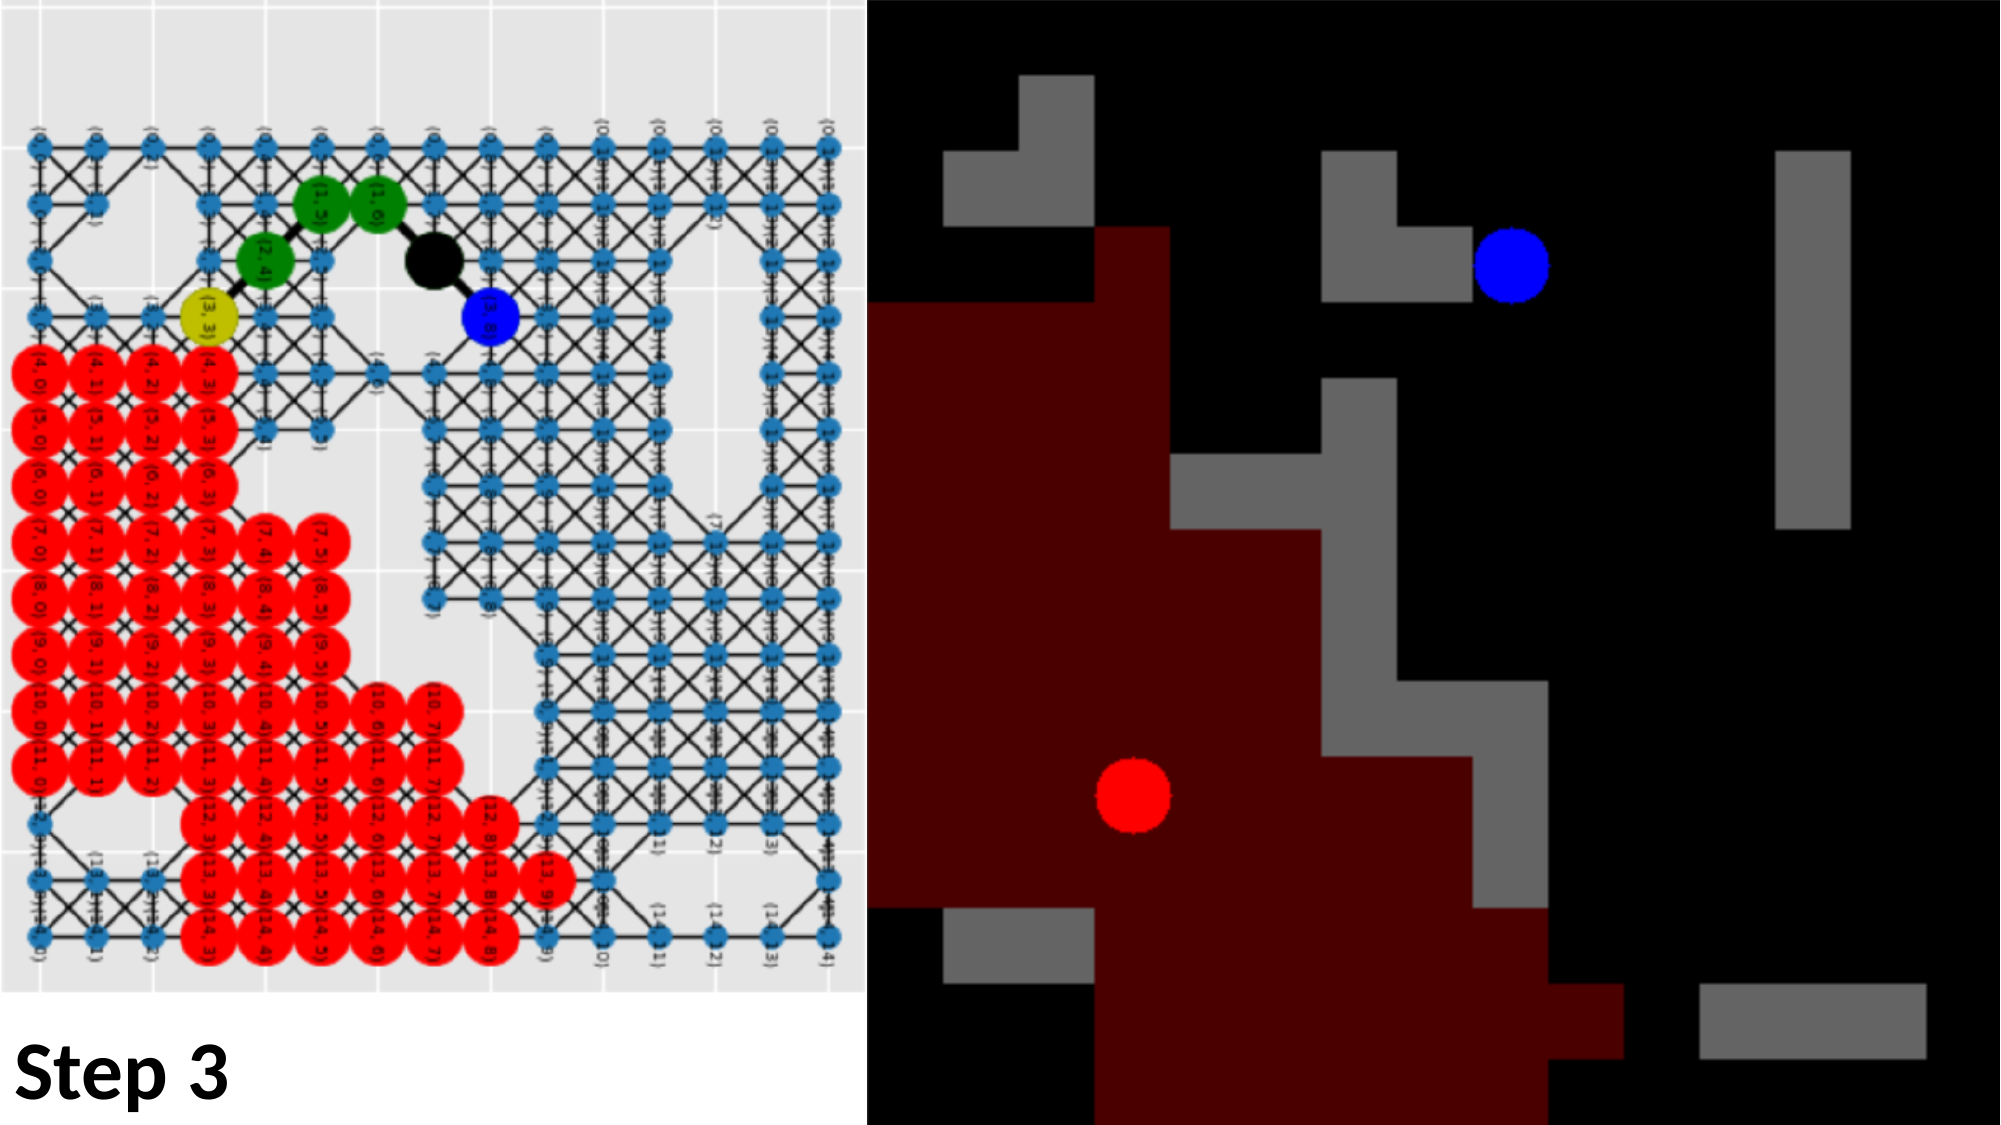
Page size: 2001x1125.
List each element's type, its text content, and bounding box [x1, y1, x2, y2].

picture [0, 0, 2000, 1125]
text_box Step 3 [0, 1008, 261, 1124]
